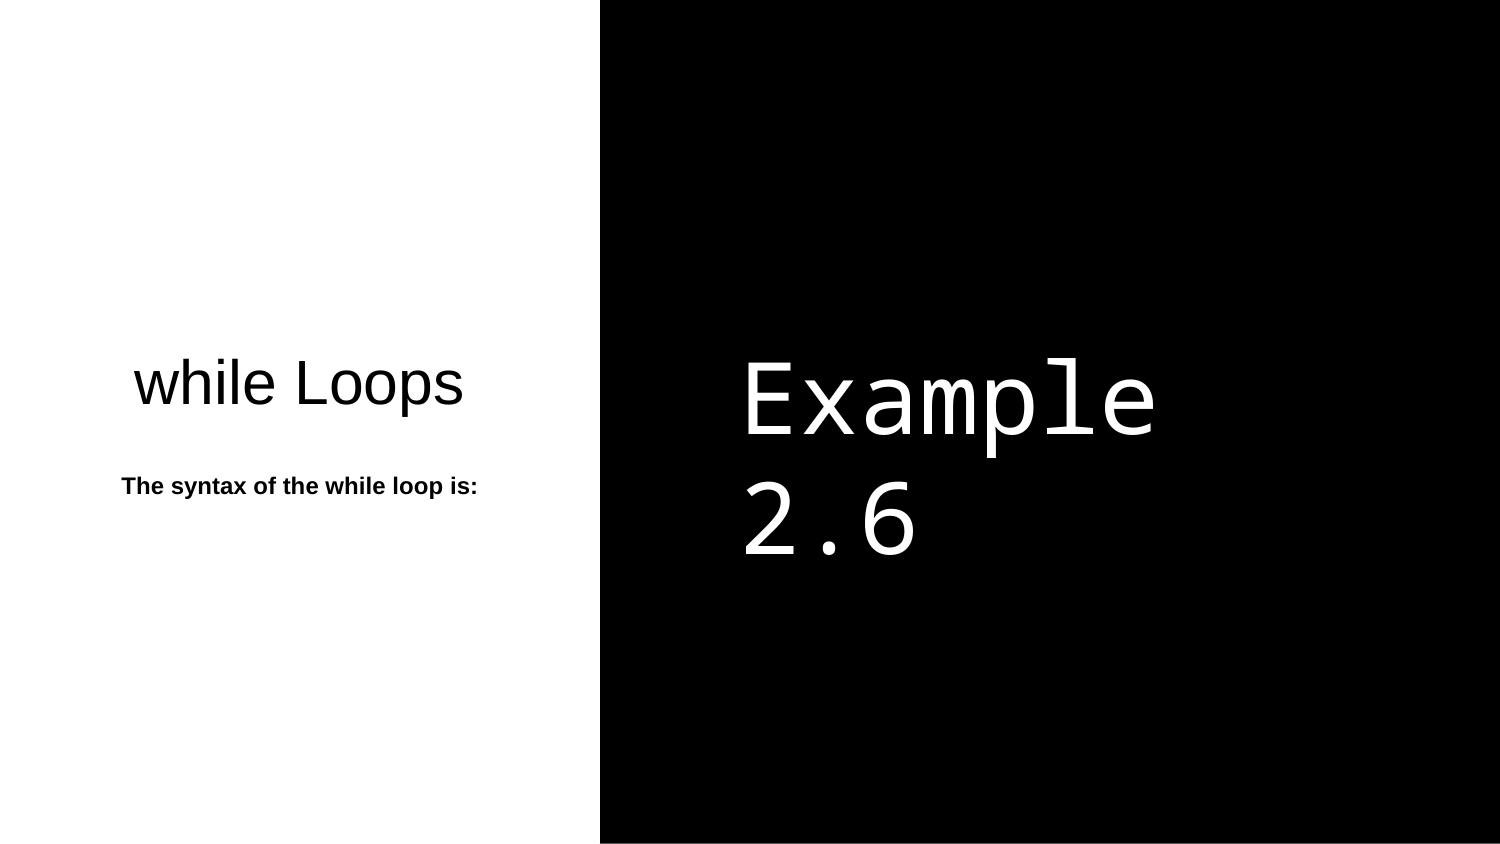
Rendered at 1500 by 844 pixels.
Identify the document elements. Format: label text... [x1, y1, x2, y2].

text_box [0, 0, 600, 844]
text_box while Loops [13, 299, 587, 509]
text_box Example 2.6 [737, 332, 1363, 511]
text_box The syntax of the while loop is: [31, 455, 569, 565]
text_box [600, 0, 1500, 844]
